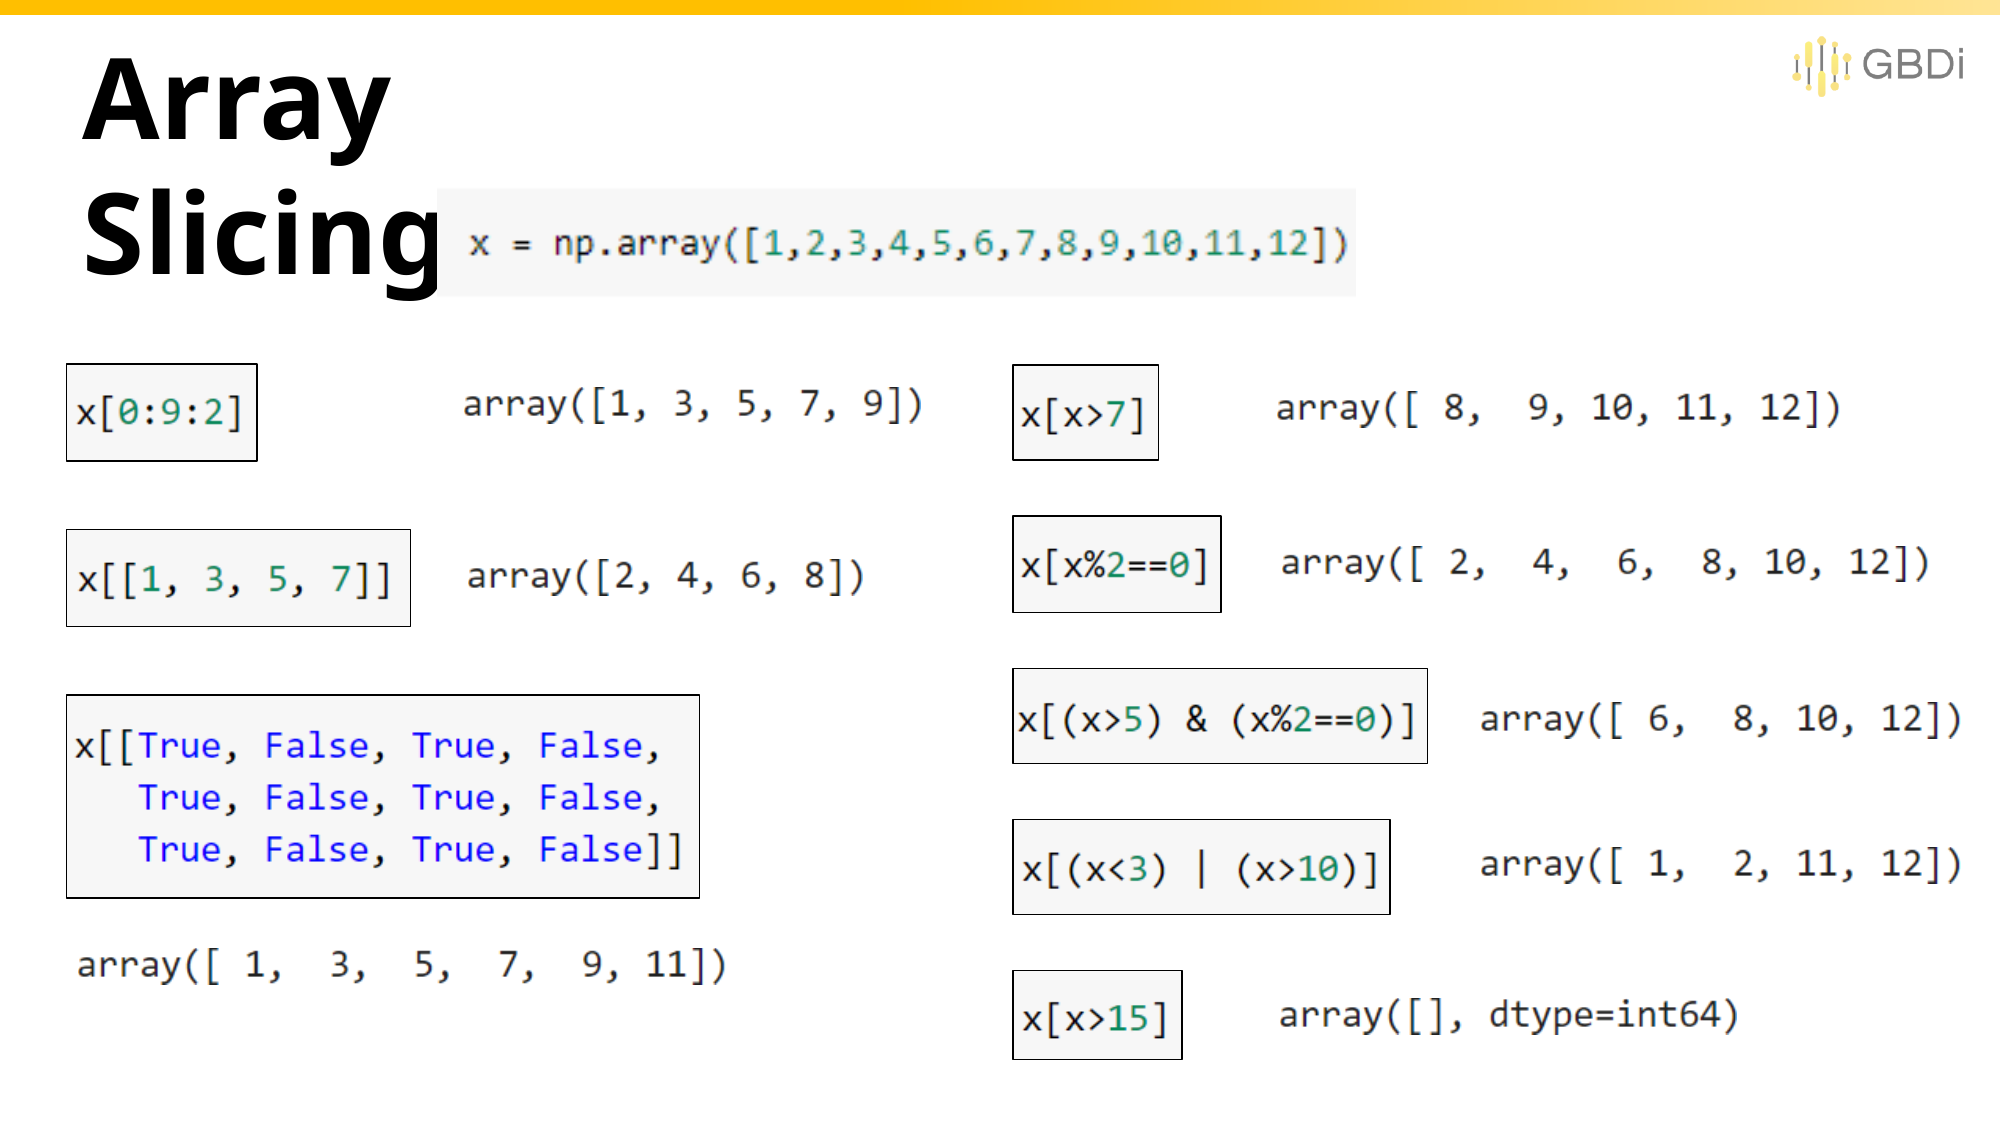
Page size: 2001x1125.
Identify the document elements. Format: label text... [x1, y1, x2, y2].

picture [1481, 702, 1961, 739]
picture [463, 386, 921, 424]
picture [437, 184, 1356, 300]
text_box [1012, 818, 1391, 916]
picture [1280, 998, 1737, 1035]
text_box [1012, 969, 1184, 1061]
picture [77, 948, 726, 985]
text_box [65, 528, 412, 628]
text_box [1012, 363, 1160, 462]
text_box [1012, 514, 1223, 614]
picture [1792, 36, 1963, 97]
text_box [65, 693, 701, 900]
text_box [65, 363, 259, 462]
picture [1277, 391, 1841, 428]
picture [0, 0, 2000, 15]
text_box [1012, 667, 1429, 765]
picture [1481, 847, 1961, 884]
picture [1281, 545, 1930, 583]
title Array Slicing [80, 24, 524, 298]
picture [468, 559, 863, 597]
